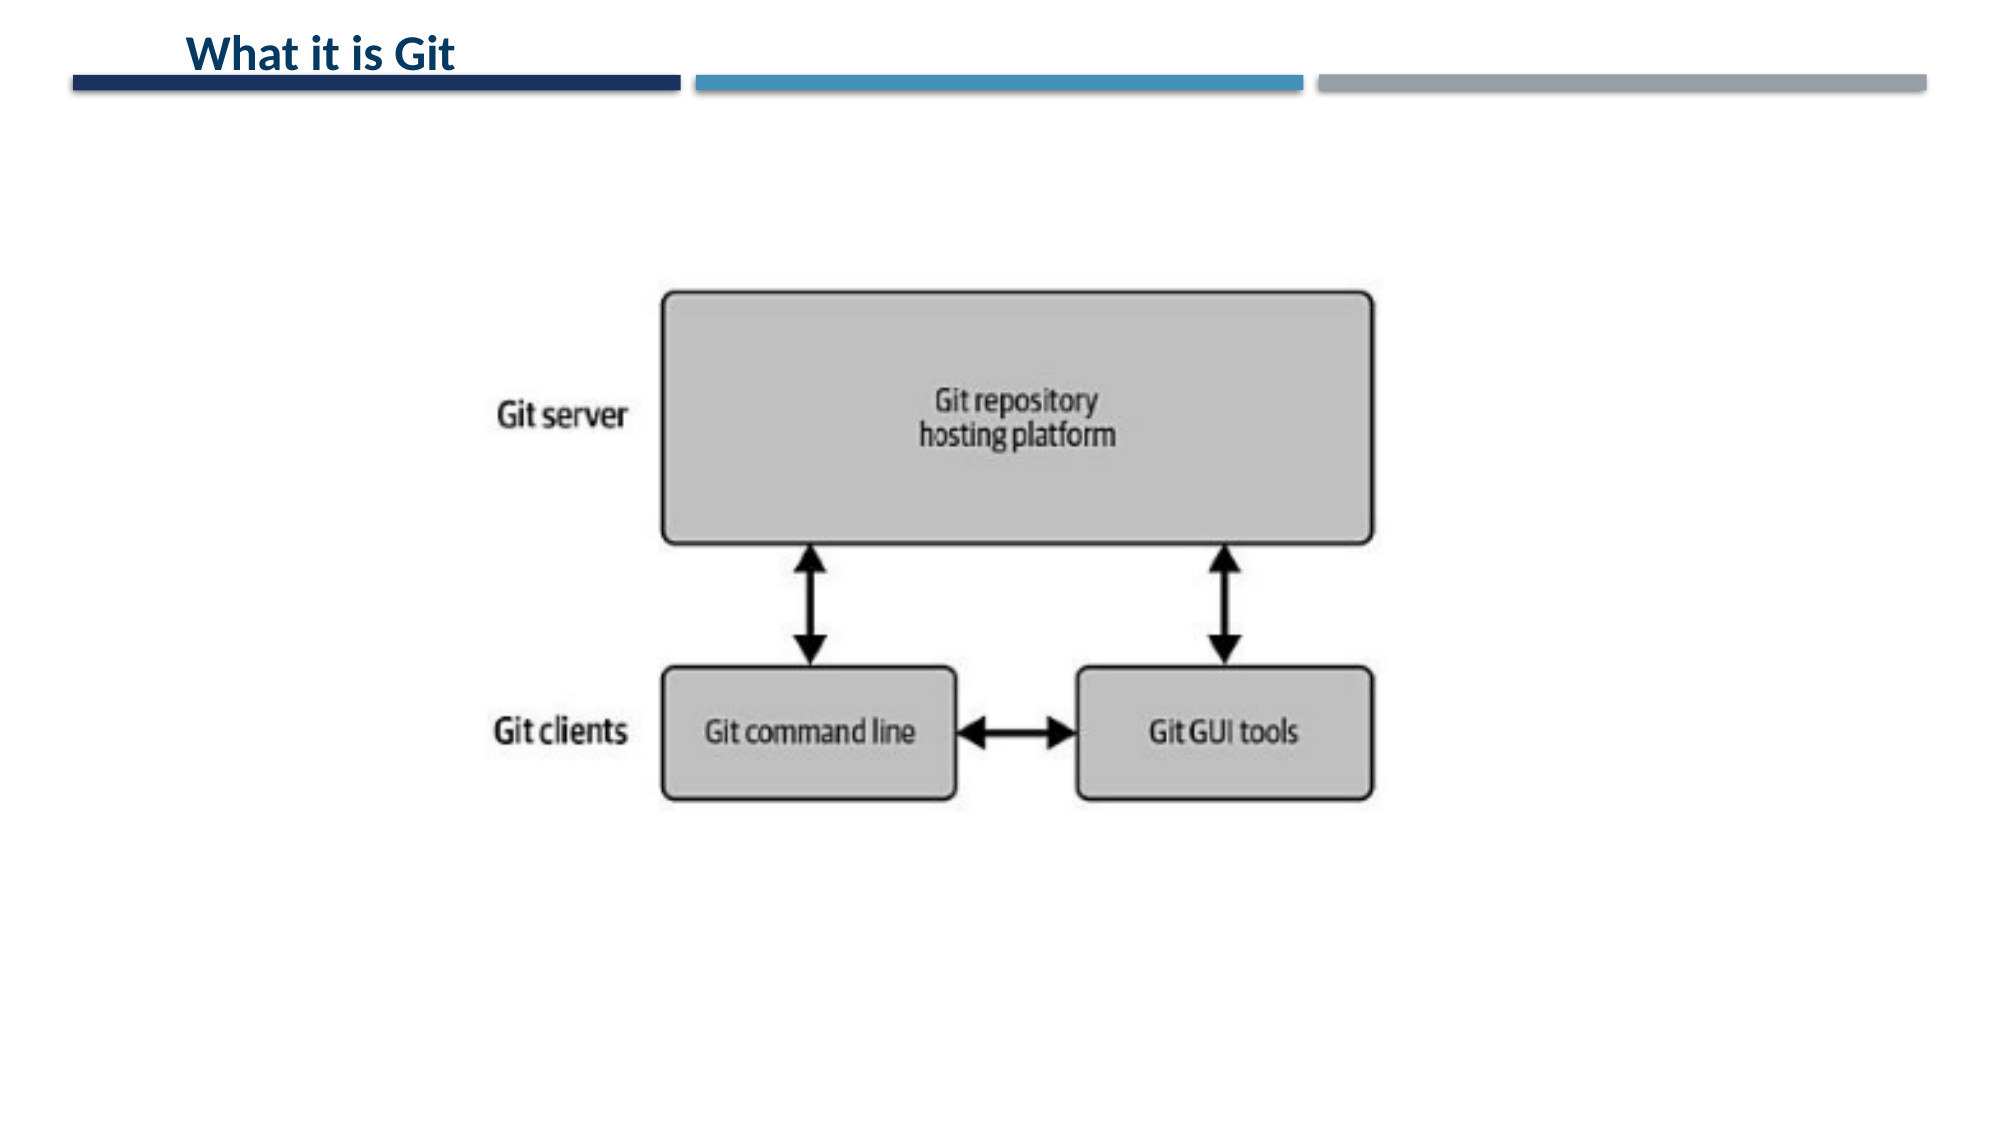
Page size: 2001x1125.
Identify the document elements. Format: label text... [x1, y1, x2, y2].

picture [458, 255, 1417, 814]
text_box What it is Git [170, 20, 1747, 78]
